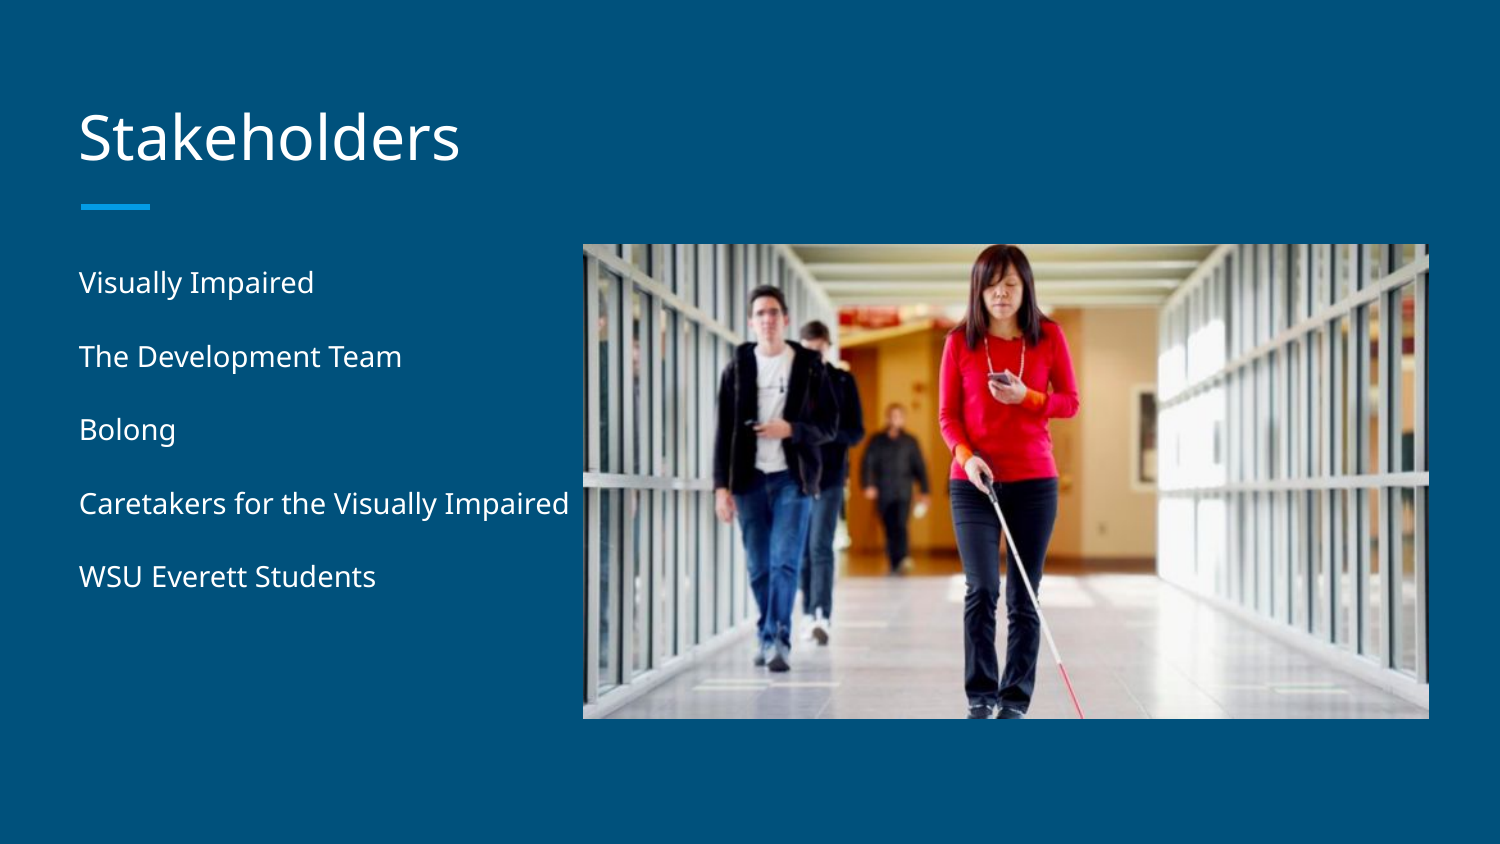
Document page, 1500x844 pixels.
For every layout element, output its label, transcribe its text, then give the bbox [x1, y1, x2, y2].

title Stakeholders [63, 75, 1437, 188]
picture [584, 245, 1428, 718]
list Visually Impaired The Development Team Bolong Caretakers for the Visually Impaired WSU Everett Students [63, 244, 720, 750]
